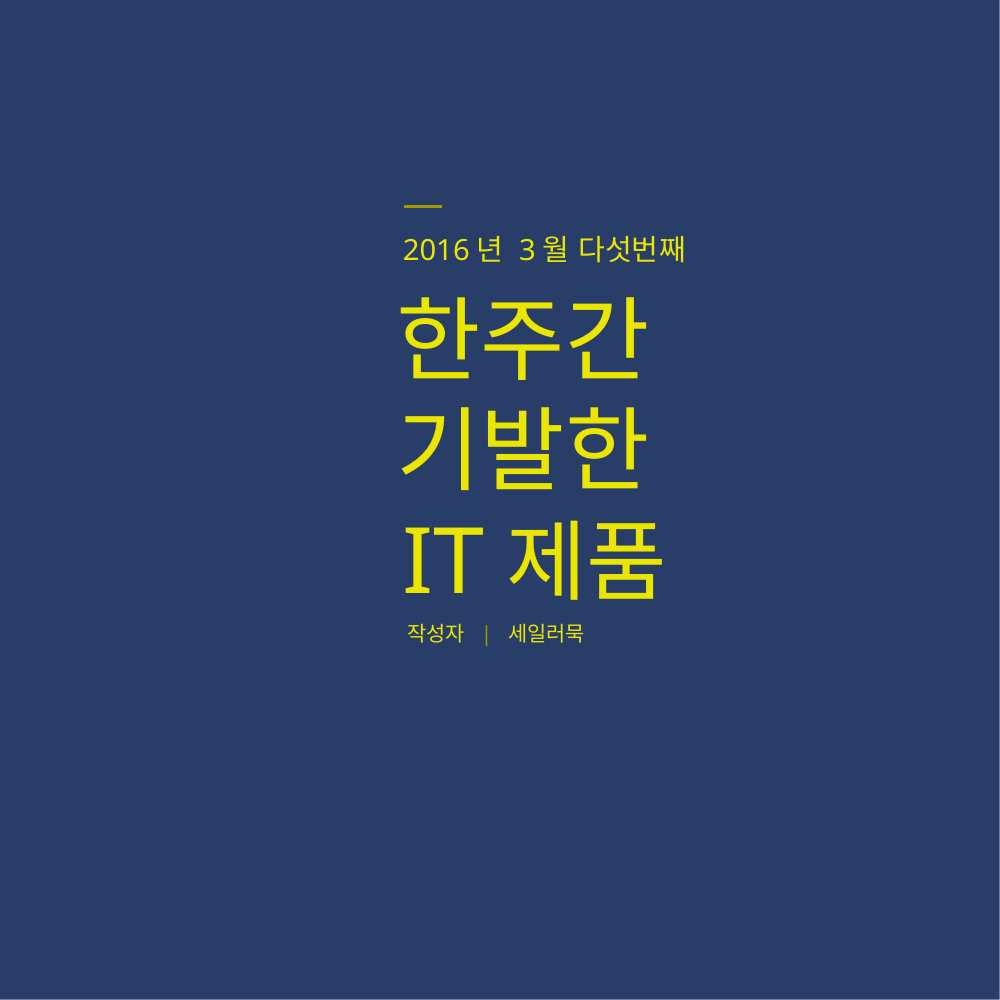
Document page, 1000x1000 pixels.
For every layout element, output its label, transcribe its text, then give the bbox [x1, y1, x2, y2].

text_box 한주간 기발한 IT제품 [381, 274, 800, 714]
text_box 작성자 | 세일러묵 [392, 612, 643, 653]
text_box 2016년 3월 다섯번째 [388, 223, 805, 274]
text_box [0, 0, 1000, 1000]
